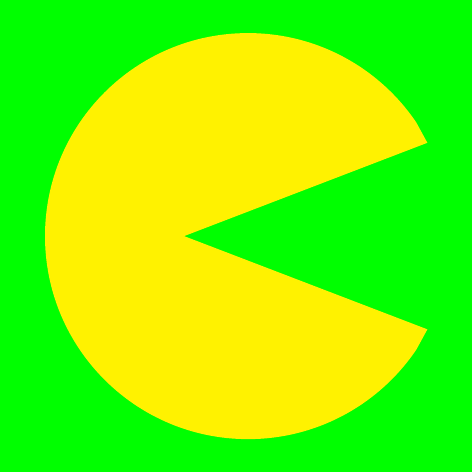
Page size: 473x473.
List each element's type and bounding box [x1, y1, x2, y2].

text_box [43, 32, 429, 441]
